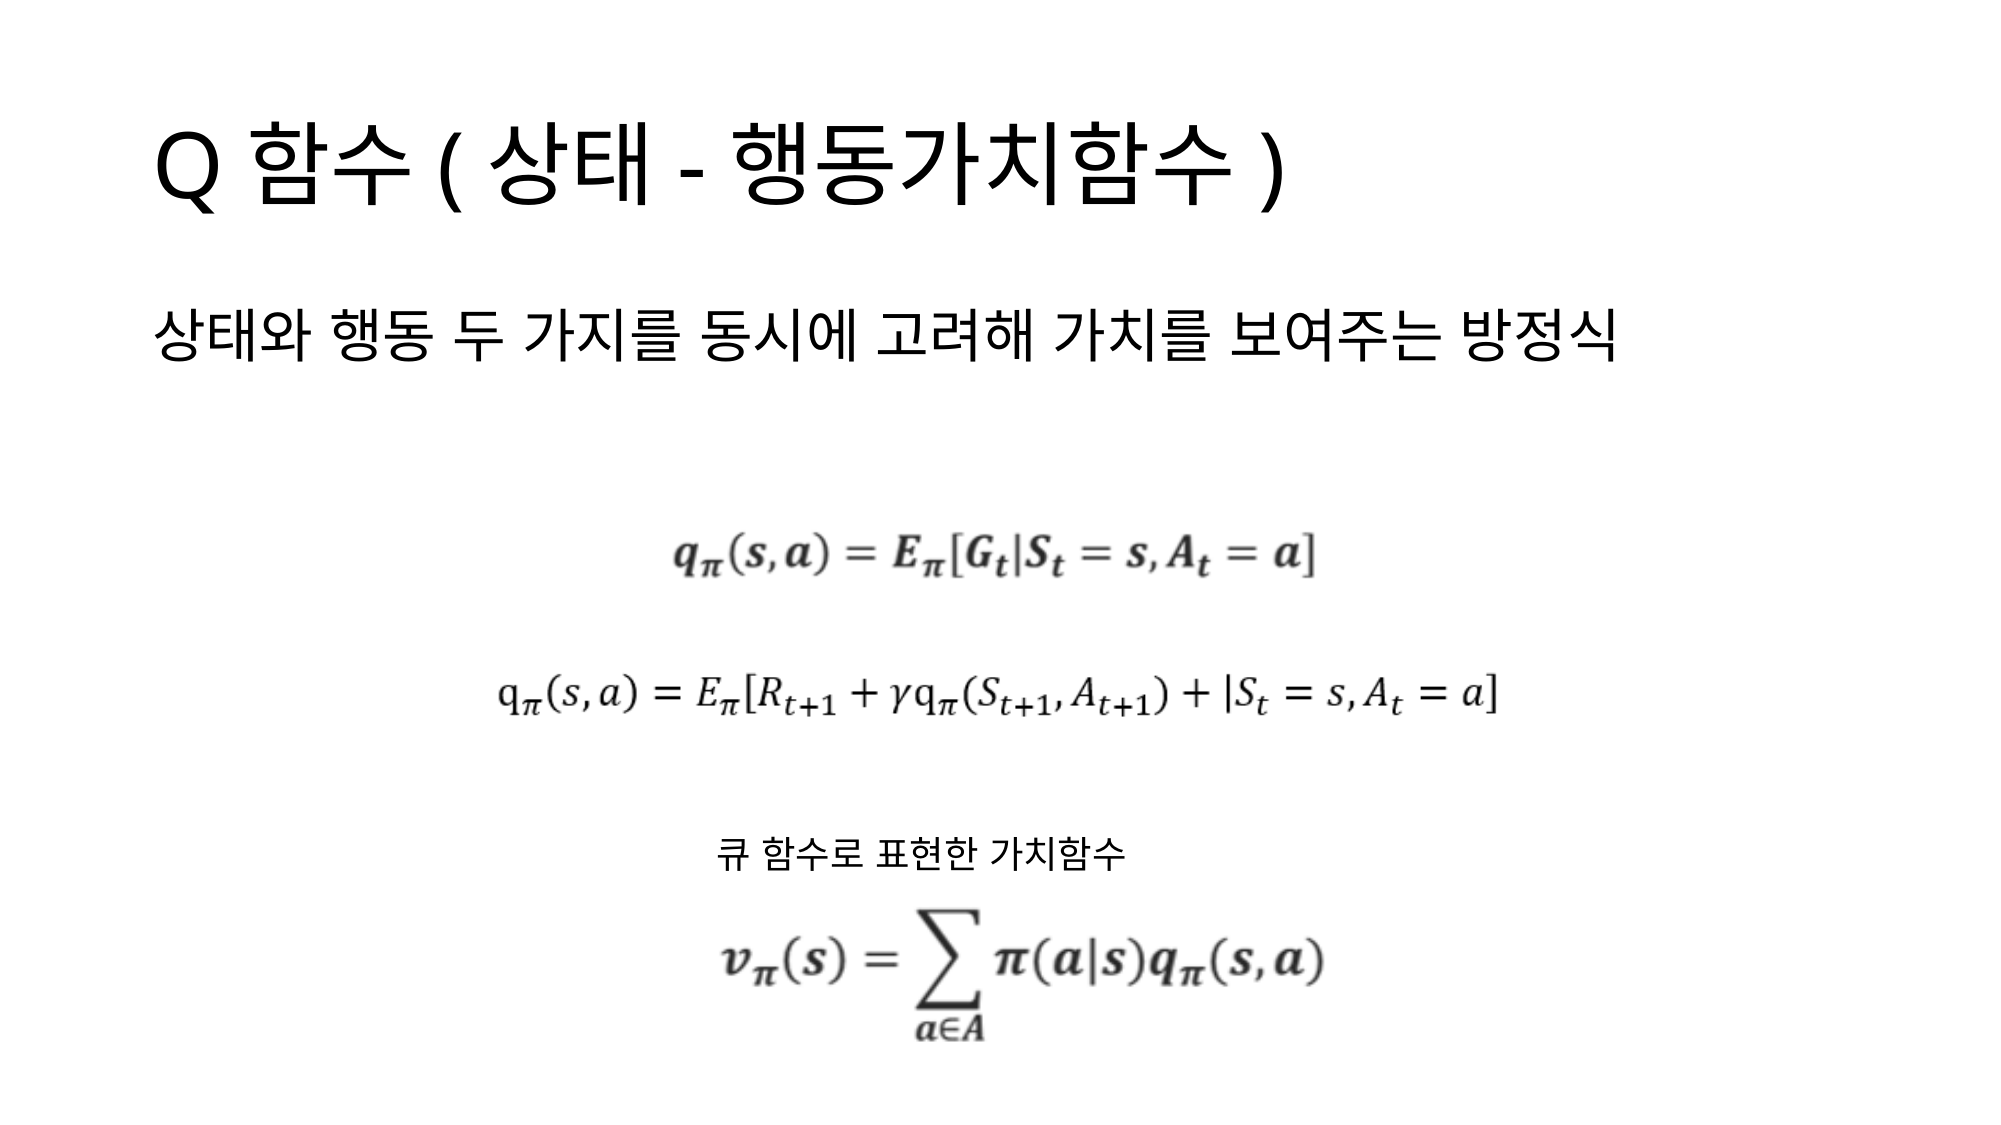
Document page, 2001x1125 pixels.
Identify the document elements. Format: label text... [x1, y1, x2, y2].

text_box 큐 함수로 표현한 가치함수 [701, 823, 1191, 884]
title Q함수(상태-행동가치함수) [137, 59, 1863, 278]
picture [656, 511, 1344, 606]
list 상태와 행동 두 가지를 동시에 고려해 가치를 보여주는 방정식 [137, 299, 1863, 1014]
picture [471, 665, 1529, 731]
picture [672, 884, 1377, 1066]
